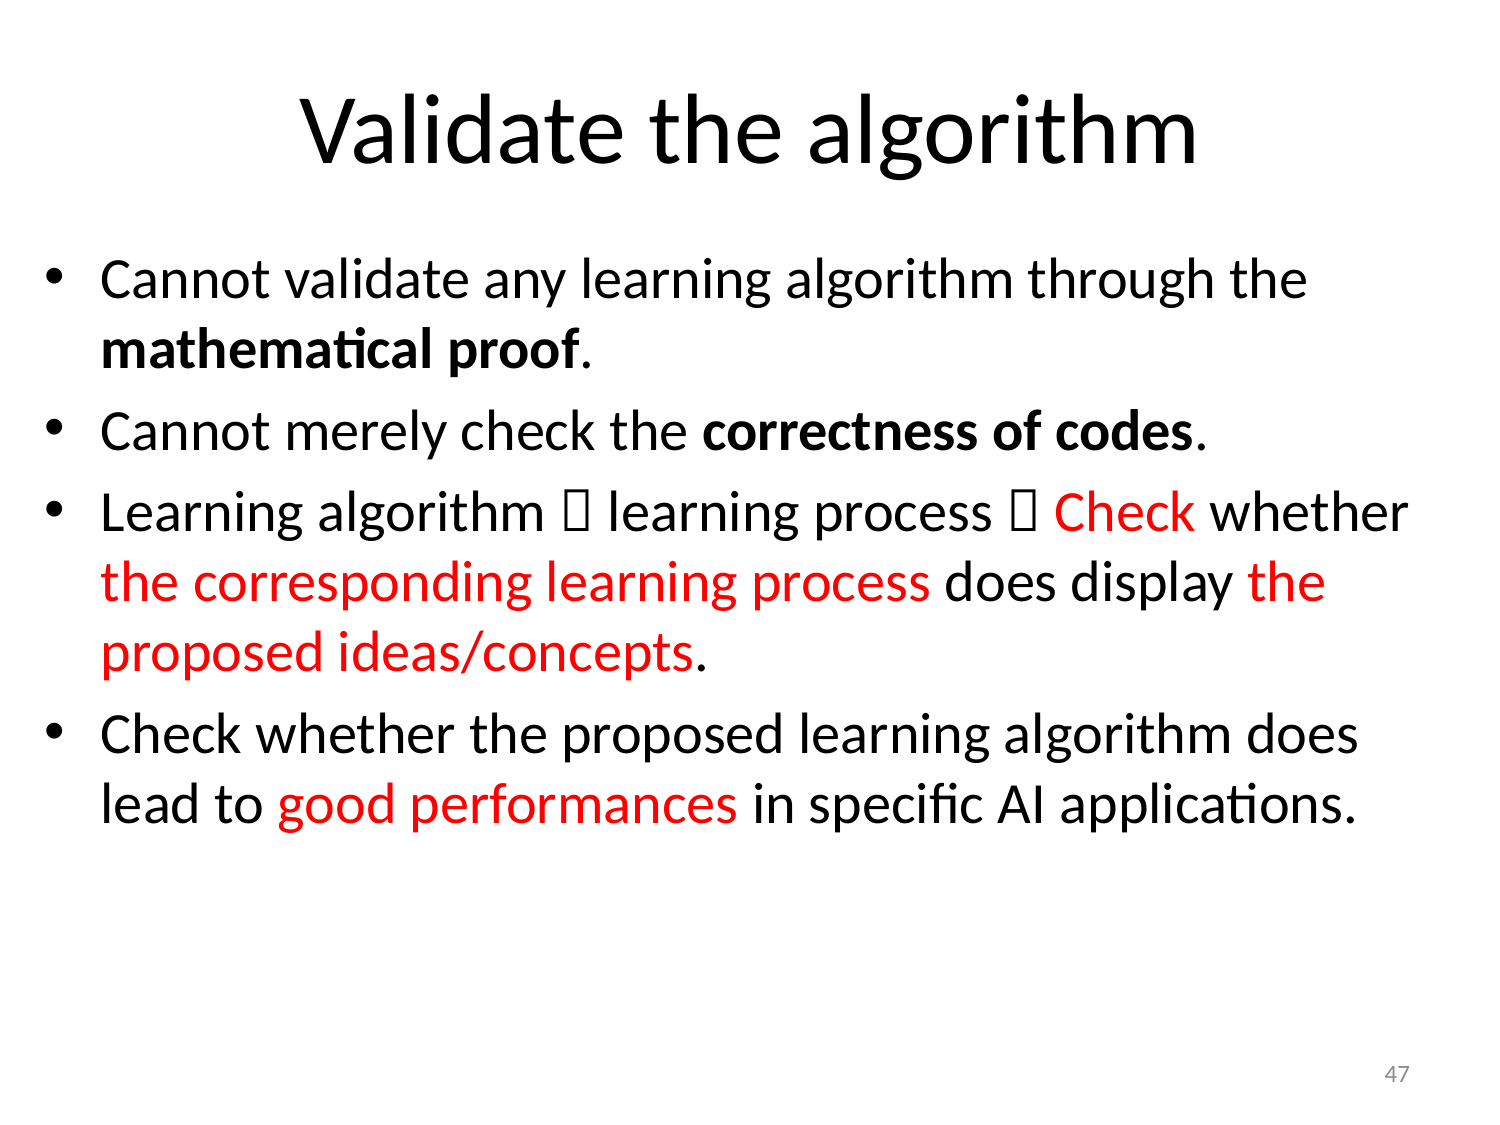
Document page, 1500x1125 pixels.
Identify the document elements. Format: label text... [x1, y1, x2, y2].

slide_number 47 [1074, 1042, 1425, 1103]
title Validate the algorithm [74, 44, 1426, 232]
list Cannot validate any learning algorithm through the mathematical proof. Cannot merely check the correctness of codes. Learning algorithm  learning process  Check whether the corresponding learning process does display the proposed ideas/concepts. Check whether the proposed learning algorithm does lead to good performances in specific AI applications. [29, 232, 1471, 1111]
